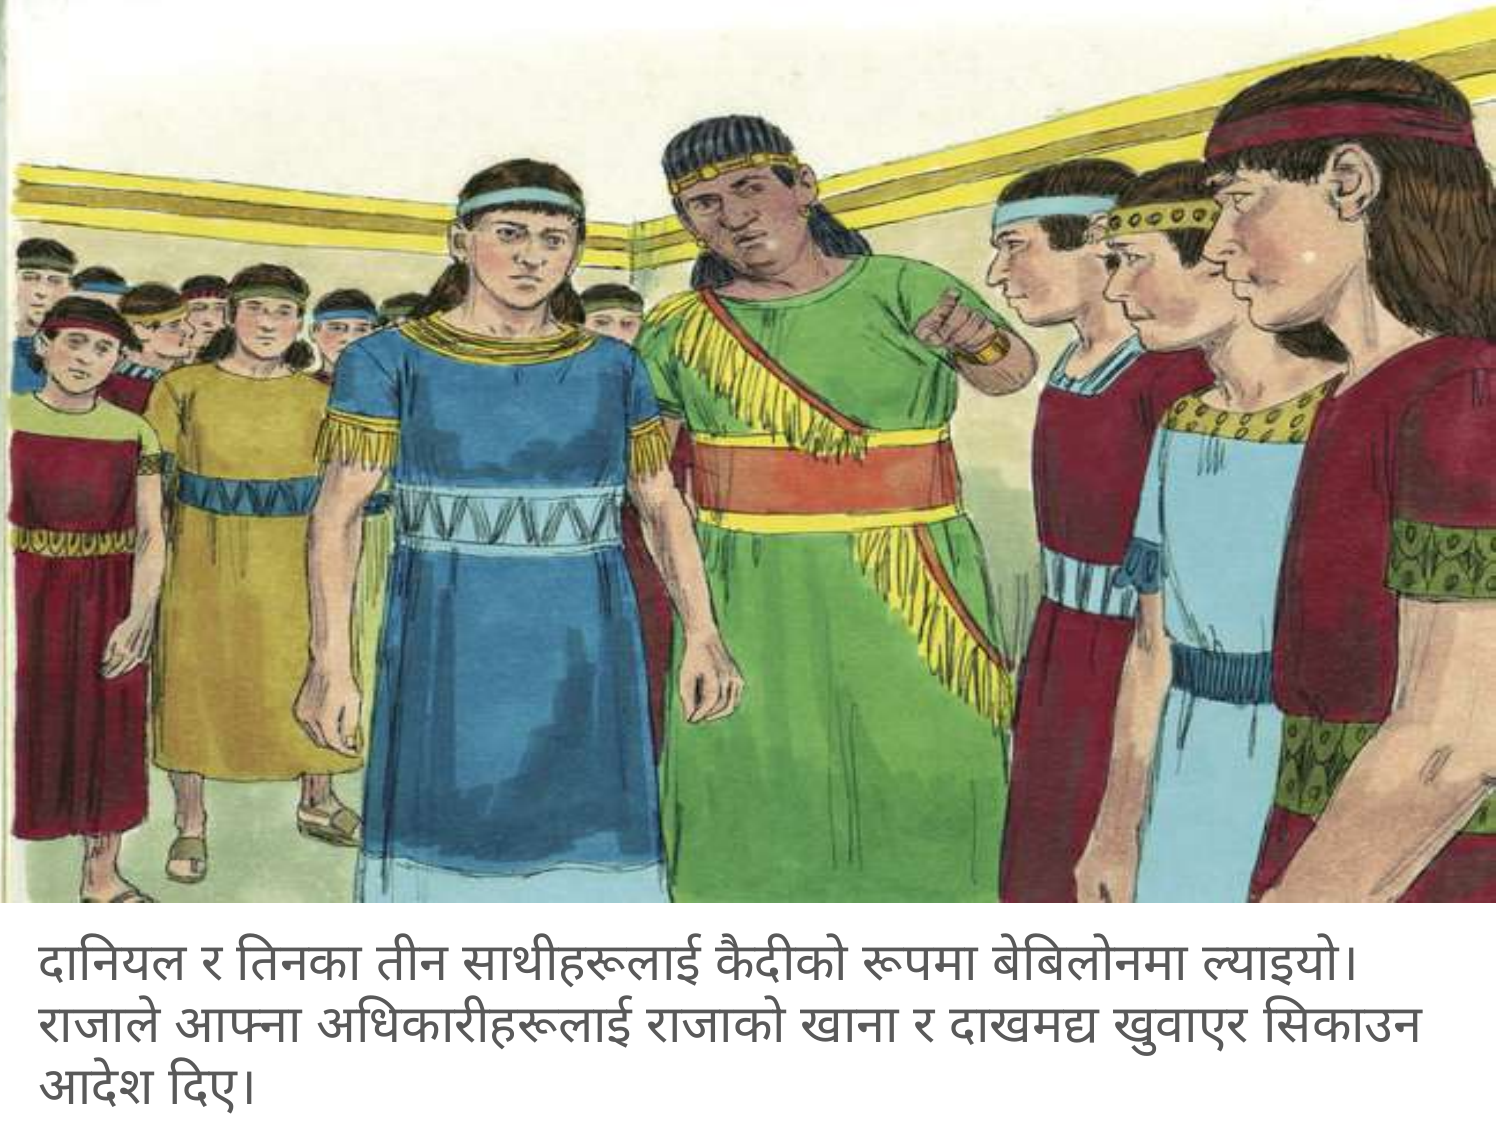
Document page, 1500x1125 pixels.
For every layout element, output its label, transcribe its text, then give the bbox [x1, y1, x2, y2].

text_box दानियल र तिनका तीन साथीहरूलाई कैदीको रूपमा बेबिलोनमा ल्याइयो। राजाले आफ्ना अधिकारीहरूलाई राजाको खाना र दाखमद्य खुवाएर सिकाउन आदेश दिए। [23, 920, 1495, 1123]
picture [0, 0, 1496, 904]
